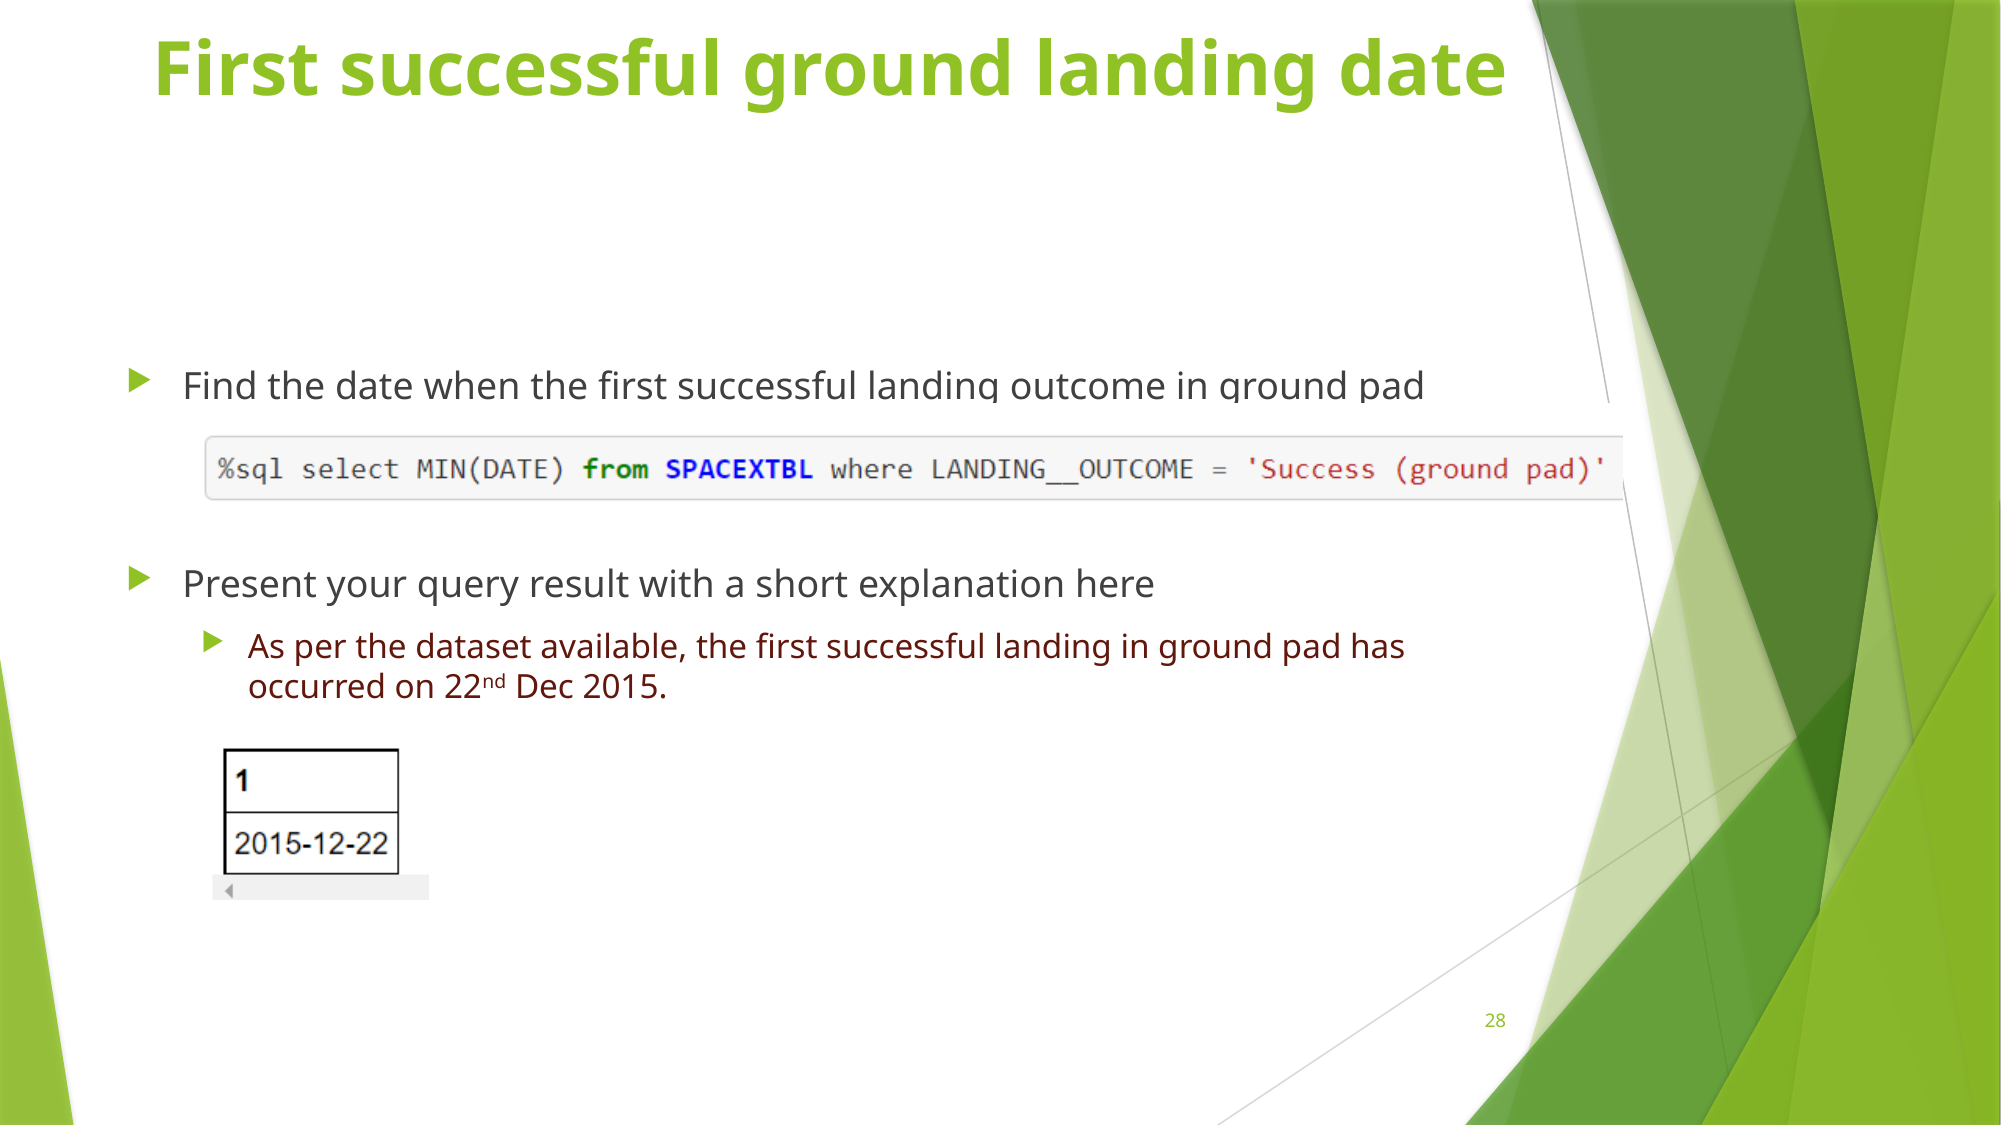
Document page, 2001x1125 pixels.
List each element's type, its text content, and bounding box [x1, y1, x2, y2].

list Find the date when the first successful landing outcome in ground pad Present your query result with a short explanation here As per the dataset available, the first successful landing in ground pad has occurred on 22nd Dec 2015. [111, 354, 1522, 992]
slide_number 28 [1409, 991, 1522, 1051]
title First successful ground landing date [137, 13, 1863, 231]
picture [207, 741, 429, 901]
picture [193, 403, 1623, 522]
